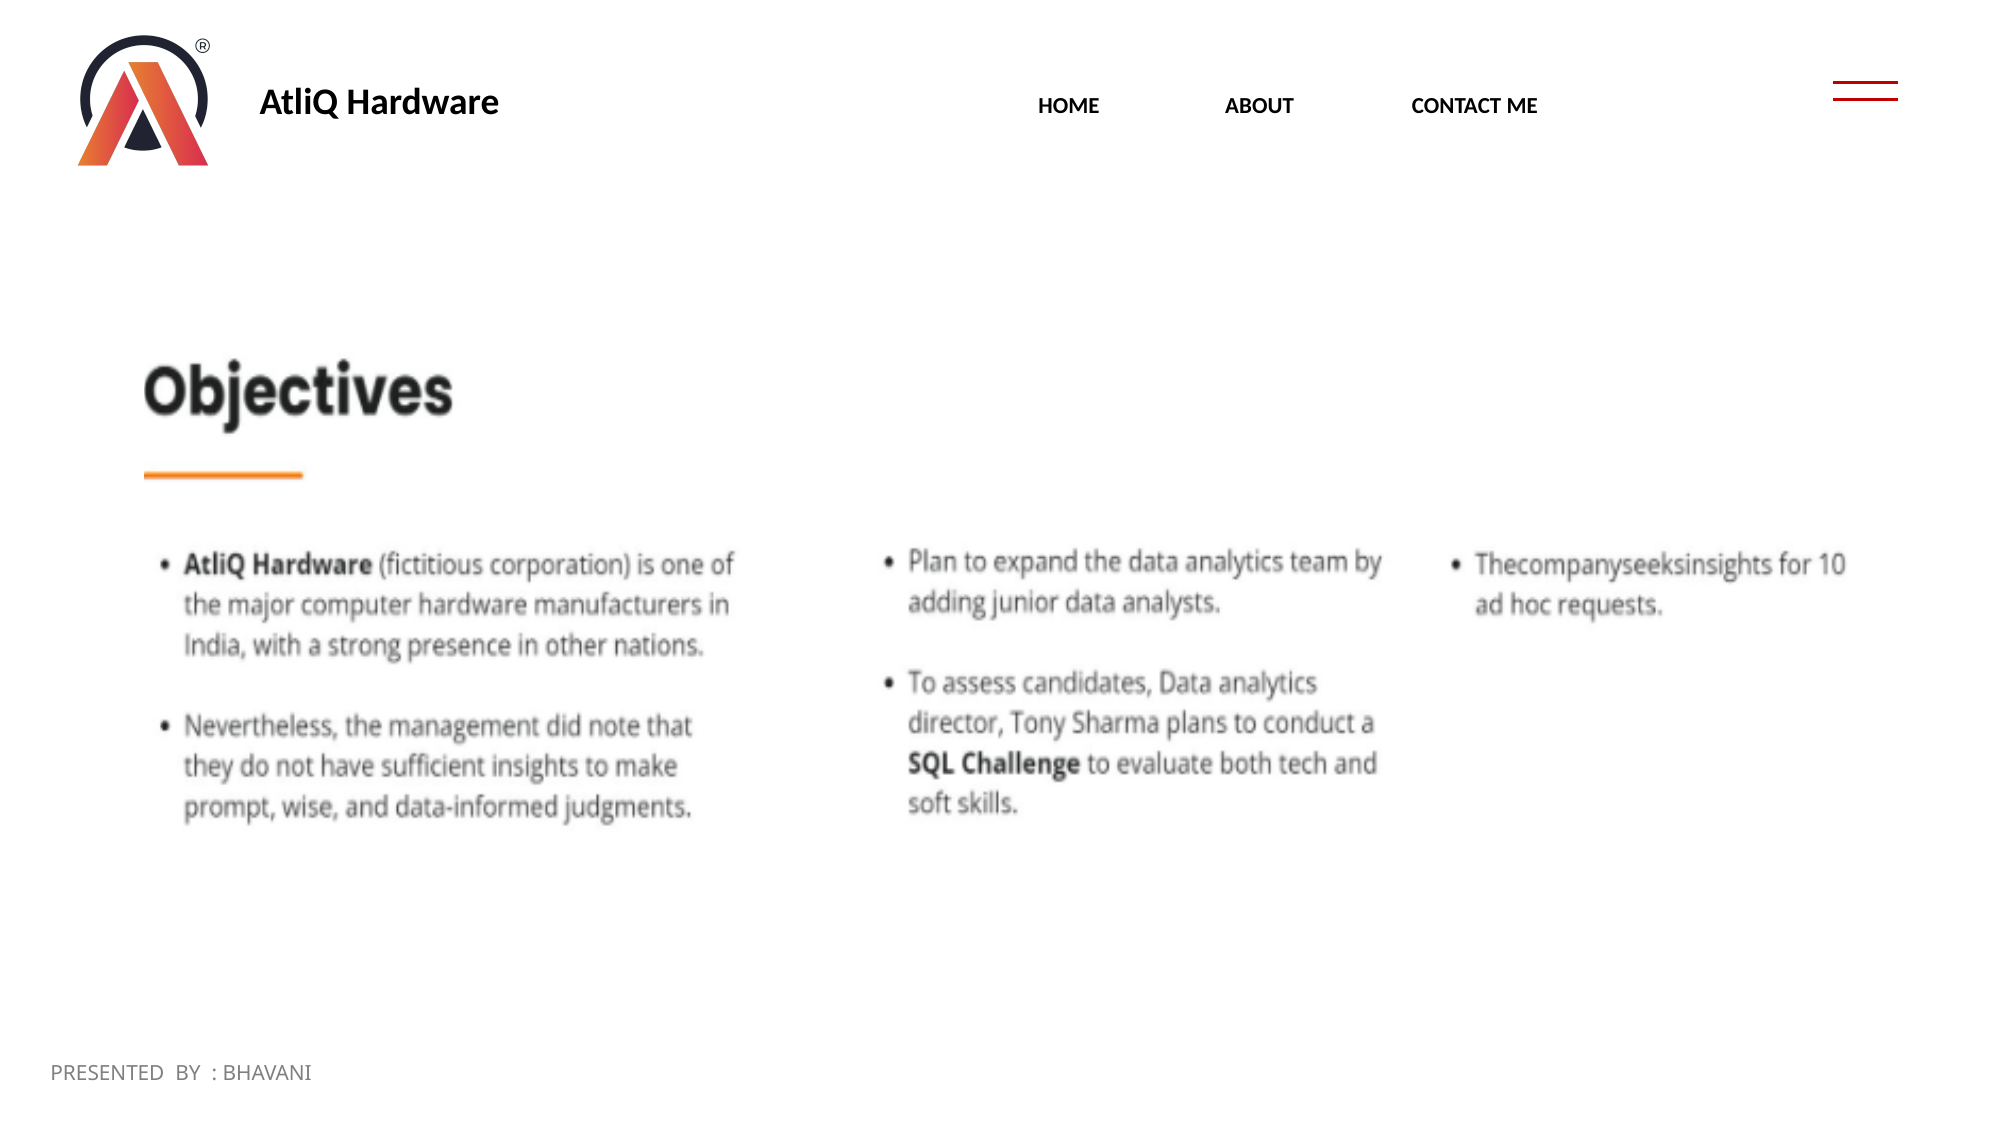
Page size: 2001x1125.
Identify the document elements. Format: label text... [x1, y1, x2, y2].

picture [144, 352, 1890, 867]
text_box PRESENTED BY : BHAVANI [35, 1052, 815, 1092]
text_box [76, 32, 1561, 167]
